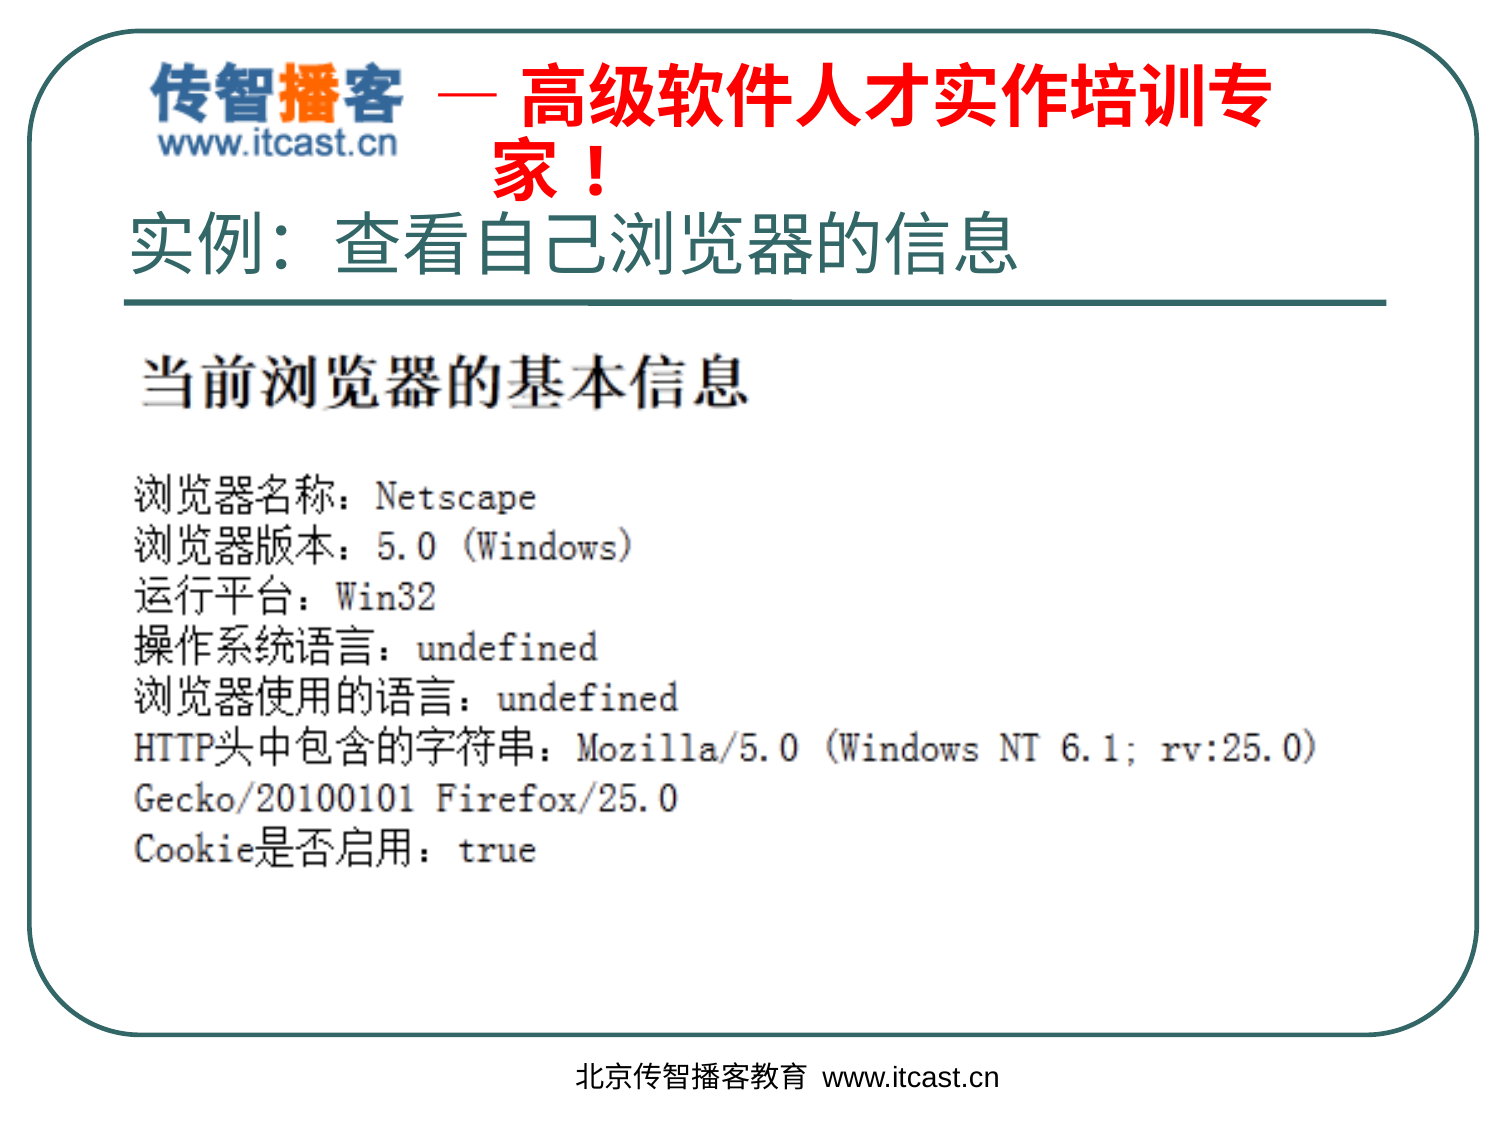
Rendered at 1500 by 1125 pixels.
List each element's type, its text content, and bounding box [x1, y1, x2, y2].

title 实例：查看自己浏览器的信息 [111, 54, 1375, 292]
picture [123, 325, 1377, 913]
